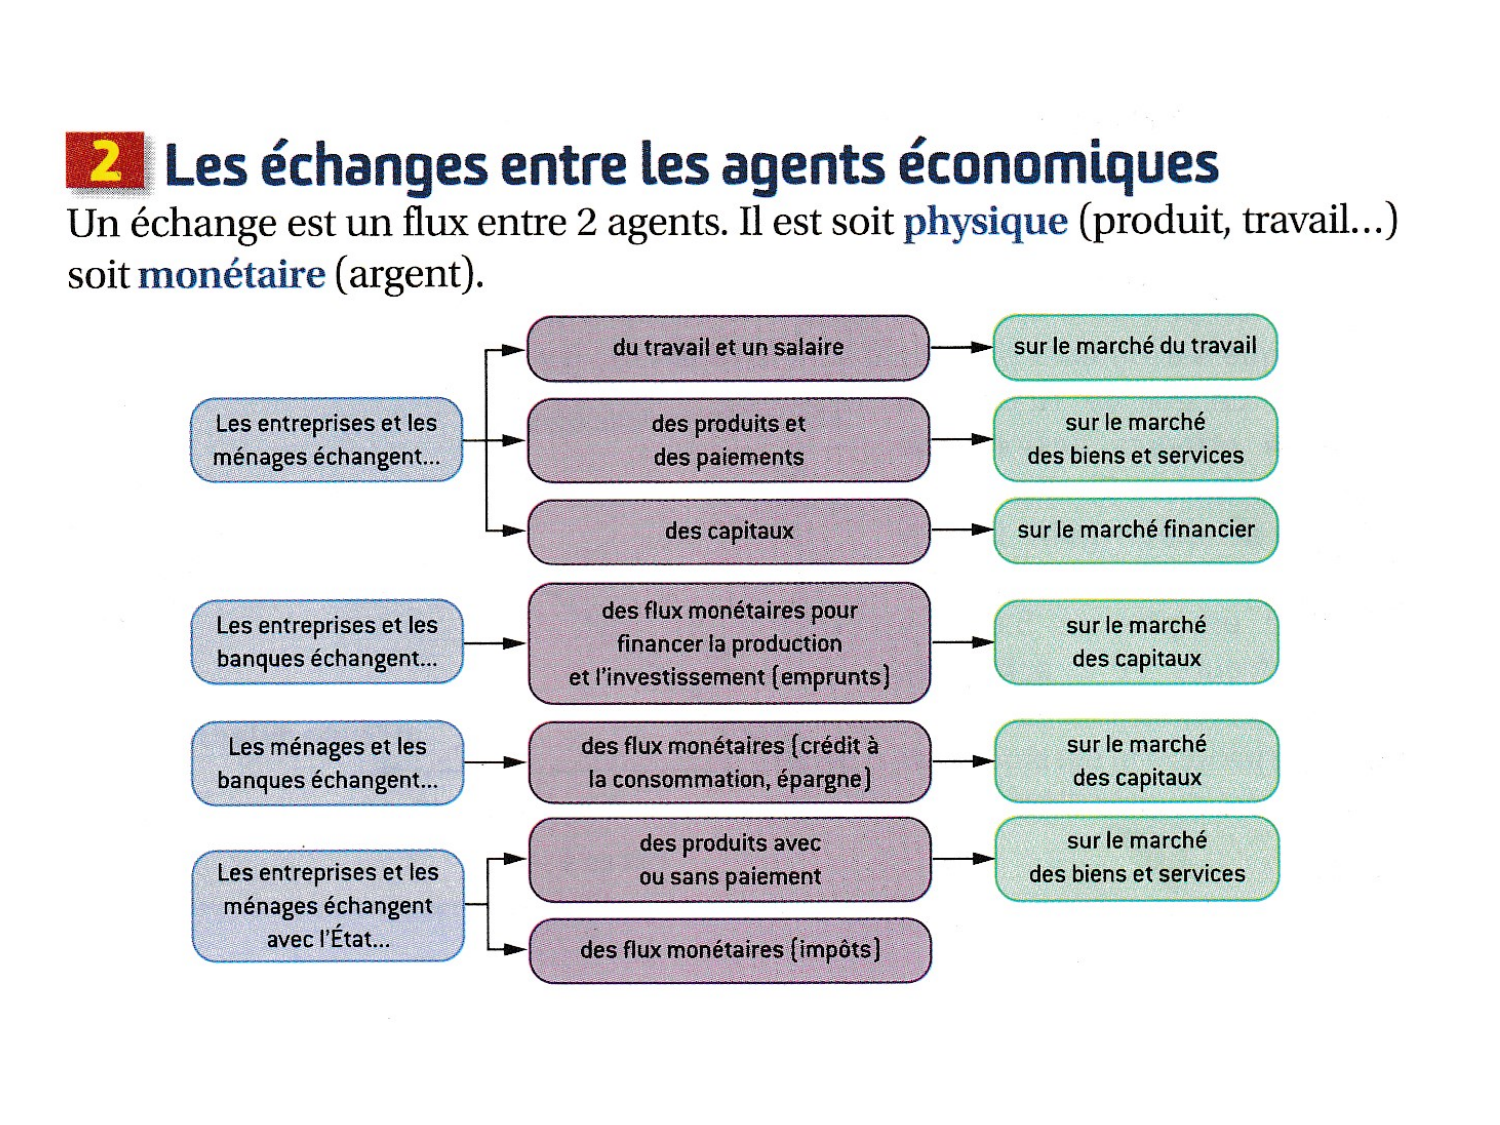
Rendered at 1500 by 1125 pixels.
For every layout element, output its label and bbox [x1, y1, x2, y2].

picture [40, 89, 1472, 1036]
